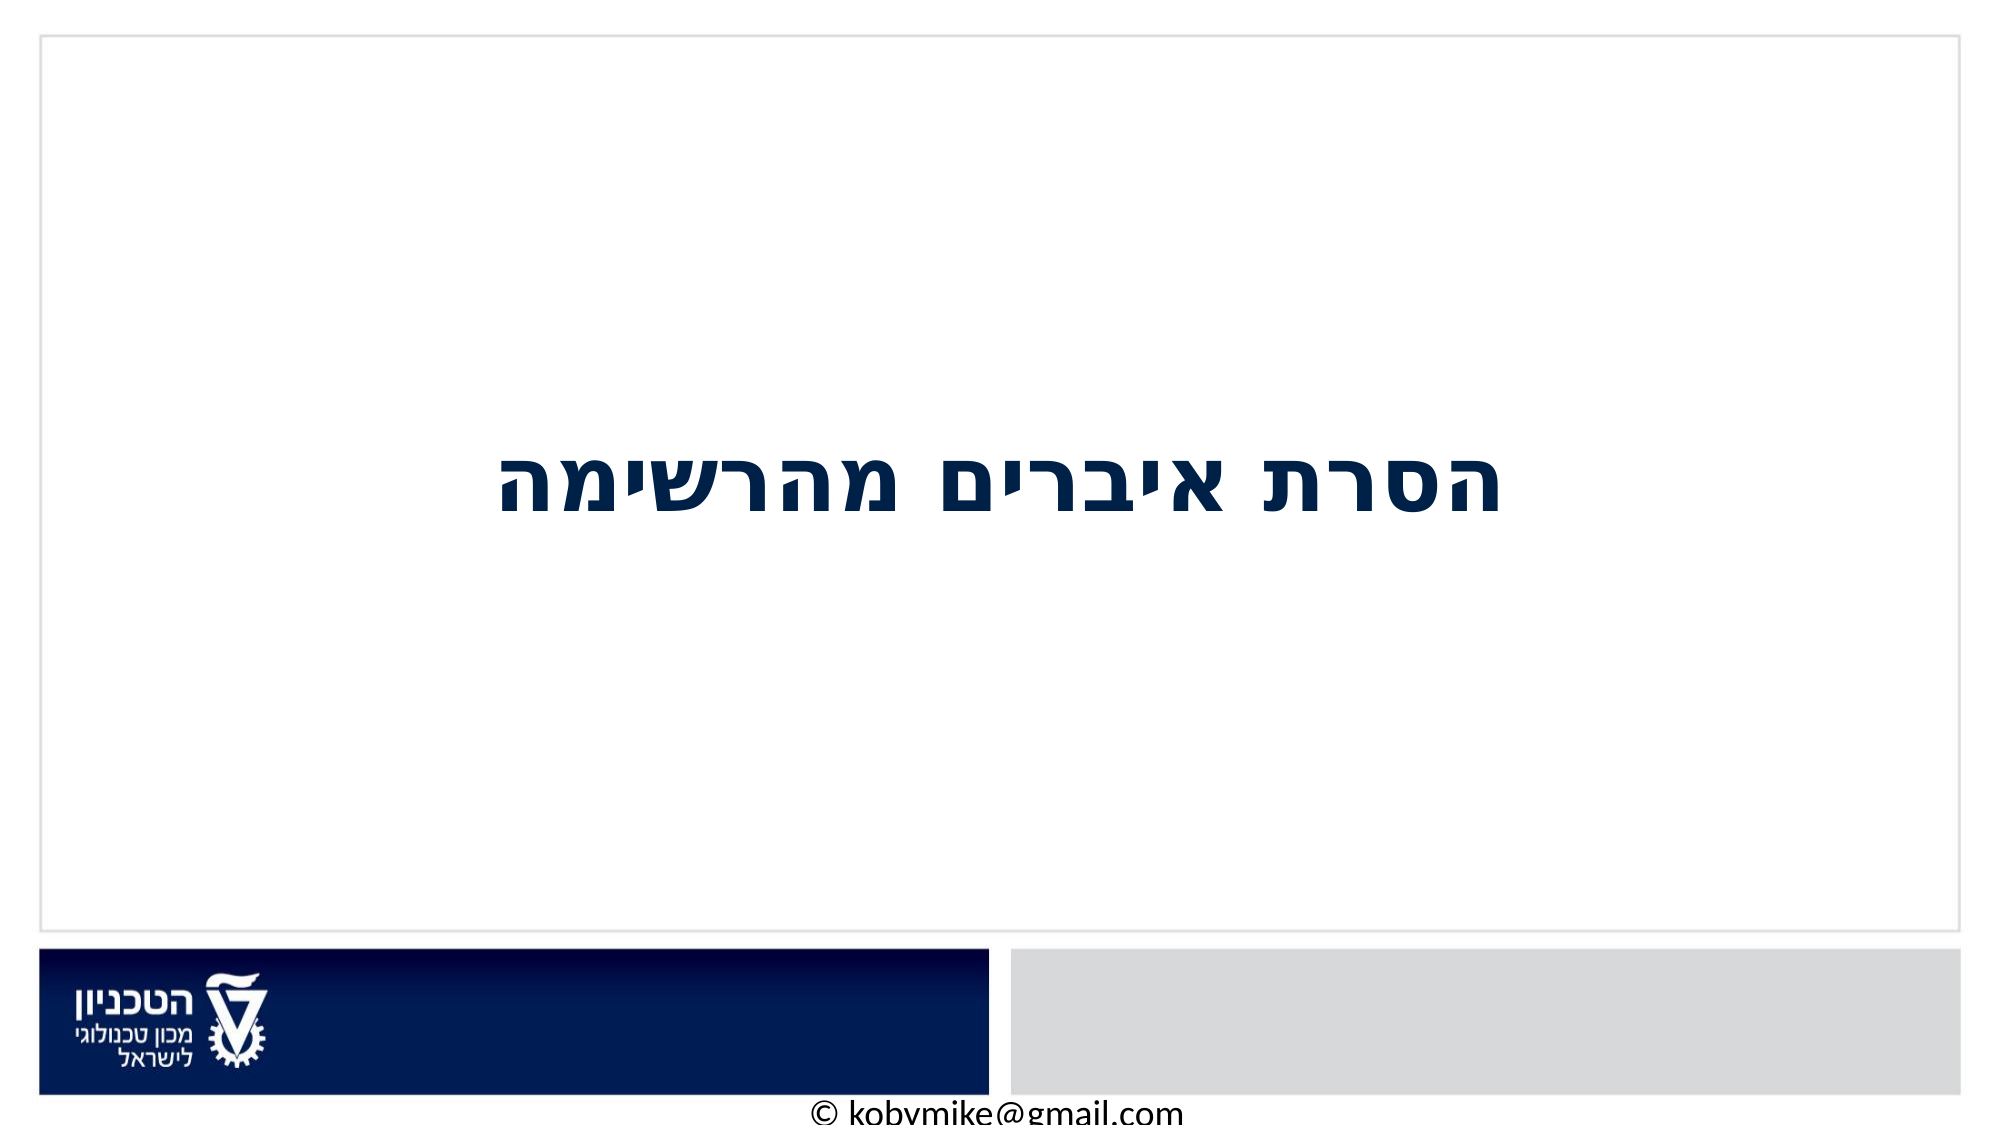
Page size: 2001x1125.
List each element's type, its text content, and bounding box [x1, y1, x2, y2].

picture [965, 1117, 971, 1125]
picture [926, 1110, 933, 1125]
picture [1032, 1110, 1039, 1117]
picture [1050, 1110, 1057, 1125]
picture [813, 1102, 835, 1125]
picture [979, 1110, 988, 1115]
picture [1006, 1111, 1013, 1121]
picture [1079, 1118, 1086, 1124]
picture [1171, 1110, 1178, 1125]
picture [854, 1117, 860, 1125]
picture [1160, 1110, 1167, 1125]
picture [1061, 1110, 1068, 1125]
picture [1139, 1110, 1149, 1124]
title הסרת איברים מהרשימה [54, 373, 1946, 591]
picture [890, 1110, 899, 1124]
picture [0, 0, 2000, 1125]
picture [869, 1110, 879, 1124]
picture [937, 1110, 944, 1125]
